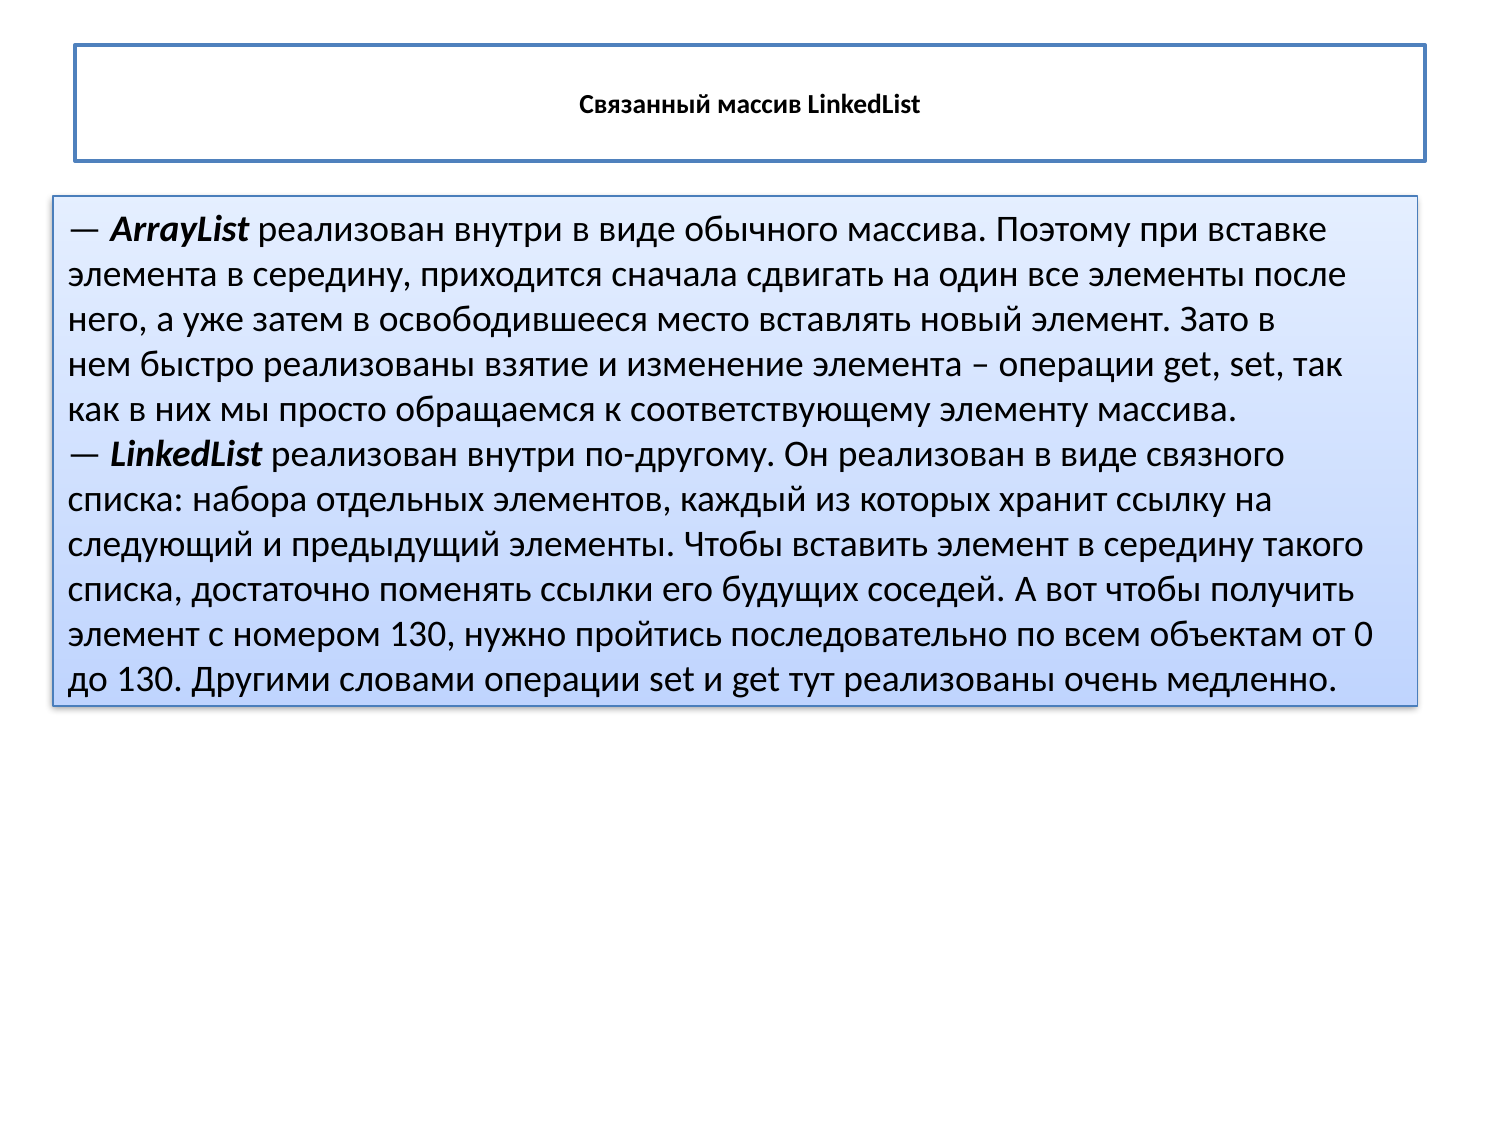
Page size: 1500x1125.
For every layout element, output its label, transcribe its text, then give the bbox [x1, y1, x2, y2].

text_box — ArrayList реализован внутри в виде обычного массива. Поэтому при вставке элемента в середину, приходится сначала сдвигать на один все элементы после него, а уже затем в освободившееся место вставлять новый элемент. Зато в нем быстро реализованы взятие и изменение элемента – операции get, set, так как в них мы просто обращаемся к соответствующему элементу массива. — LinkedList реализован внутри по-другому. Он реализован в виде связного списка: набора отдельных элементов, каждый из которых хранит ссылку на следующий и предыдущий элементы. Чтобы вставить элемент в середину такого списка, достаточно поменять ссылки его будущих соседей. А вот чтобы получить элемент с номером 130, нужно пройтись последовательно по всем объектам от 0 до 130. Другими словами операции set и get тут реализованы очень медленно. [52, 195, 1418, 707]
title Связанный массив LinkedList [73, 43, 1427, 163]
